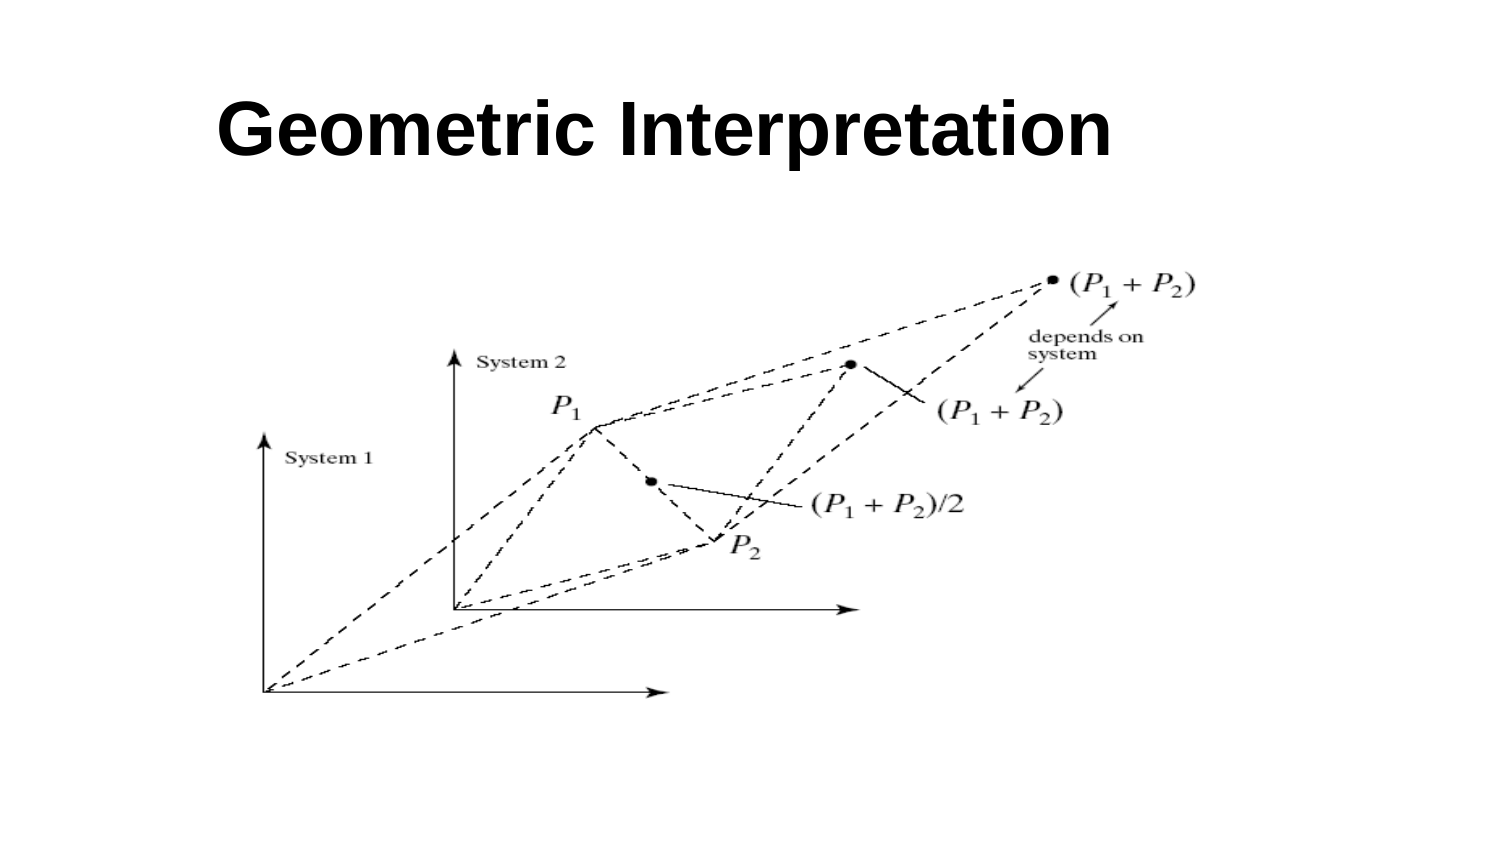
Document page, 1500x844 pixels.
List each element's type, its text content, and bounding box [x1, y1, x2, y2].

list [237, 254, 1213, 705]
title Geometric Interpretation [42, 37, 1289, 179]
